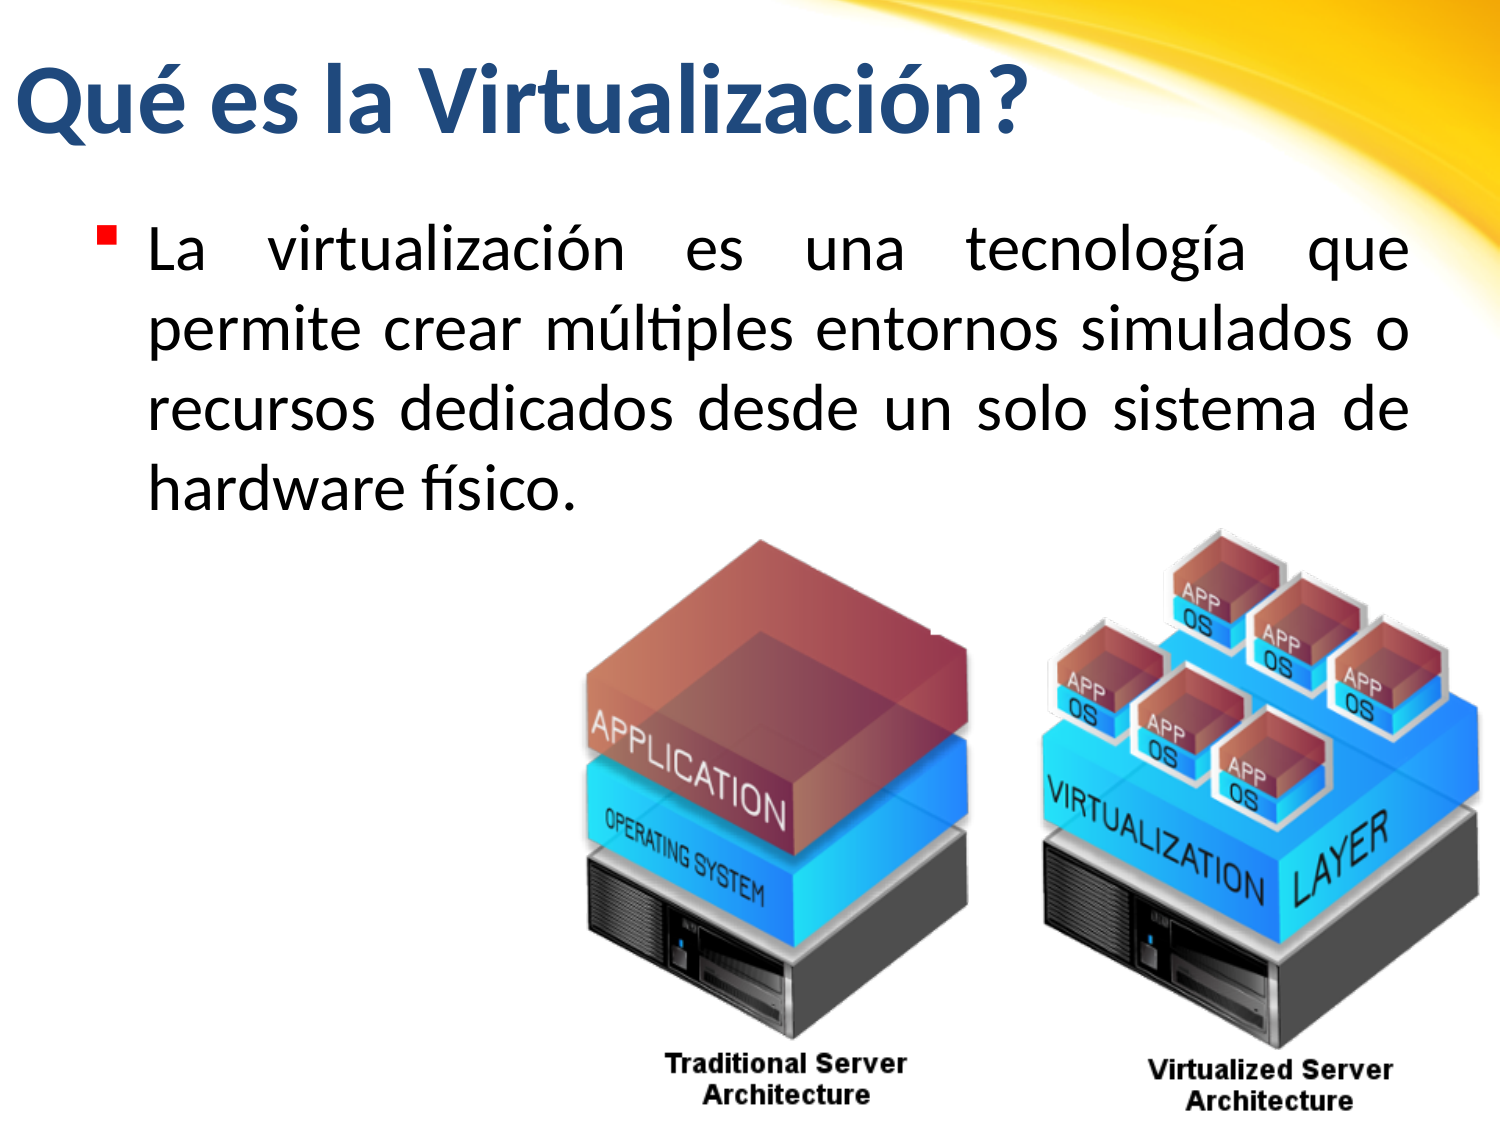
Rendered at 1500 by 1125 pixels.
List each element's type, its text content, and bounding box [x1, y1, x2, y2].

picture [770, 188, 1500, 348]
title Qué es la Virtualización? [0, 0, 1500, 188]
list La virtualización es una tecnología que permite crear múltiples entornos simulados o recursos dedicados desde un solo sistema de hardware físico. [76, 196, 1427, 939]
picture [562, 499, 1500, 1125]
